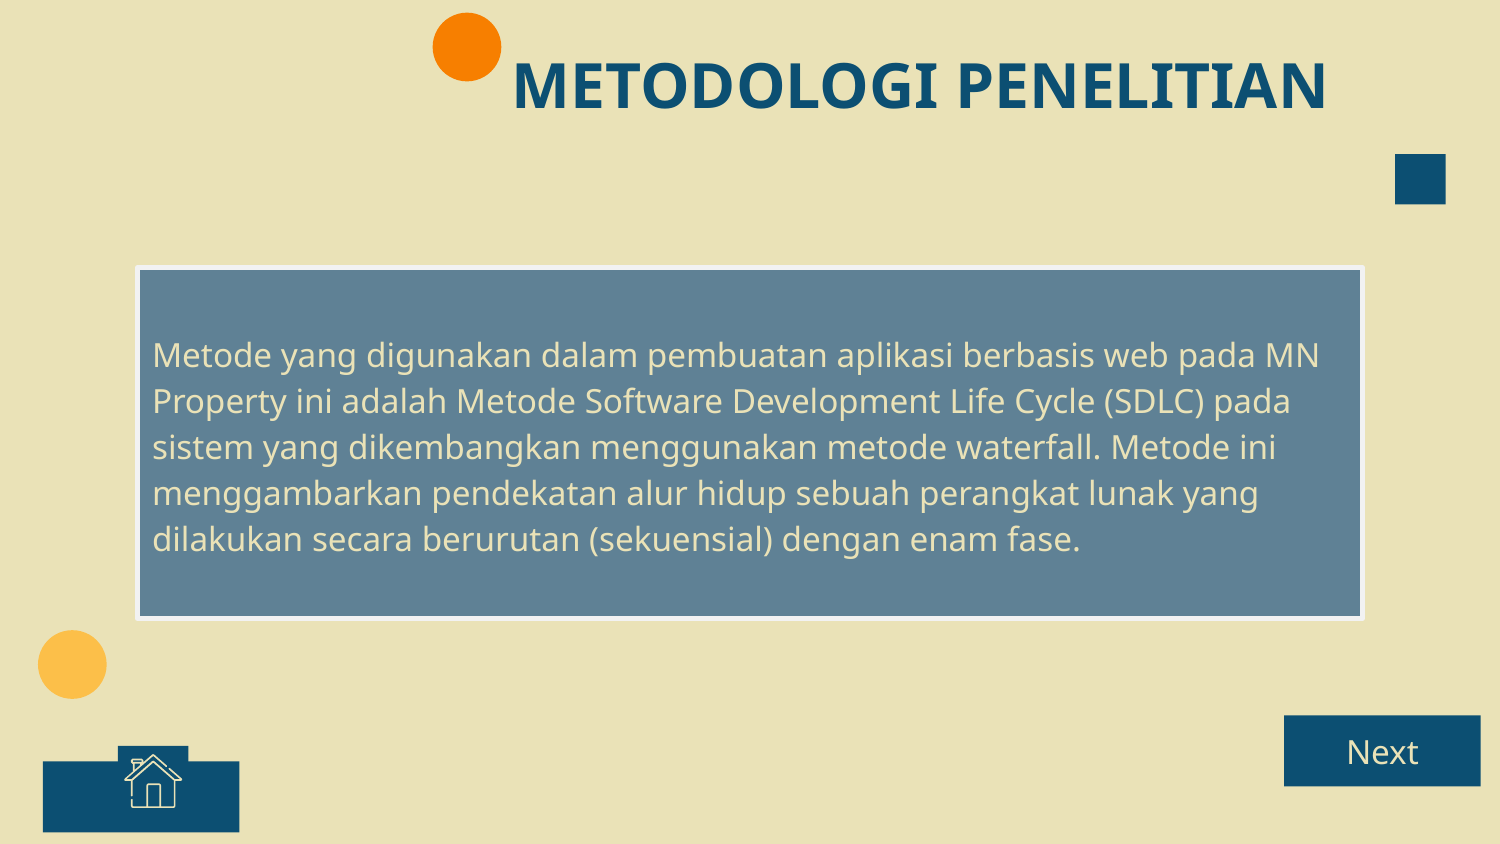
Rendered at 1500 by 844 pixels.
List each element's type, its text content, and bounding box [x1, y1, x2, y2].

text_box Next [1284, 715, 1481, 787]
text_box [42, 761, 240, 833]
title METODOLOGI PENELITIAN [496, 31, 1403, 125]
text_box [117, 745, 189, 817]
text_box Metode yang digunakan dalam pembuatan aplikasi berbasis web pada MN Property ini adalah Metode Software Development Life Cycle (SDLC) pada sistem yang dikembangkan menggunakan metode waterfall. Metode ini menggambarkan pendekatan alur hidup sebuah perangkat lunak yang dilakukan secara berurutan (sekuensial) dengan enam fase. [137, 267, 1363, 619]
text_box [124, 754, 183, 808]
